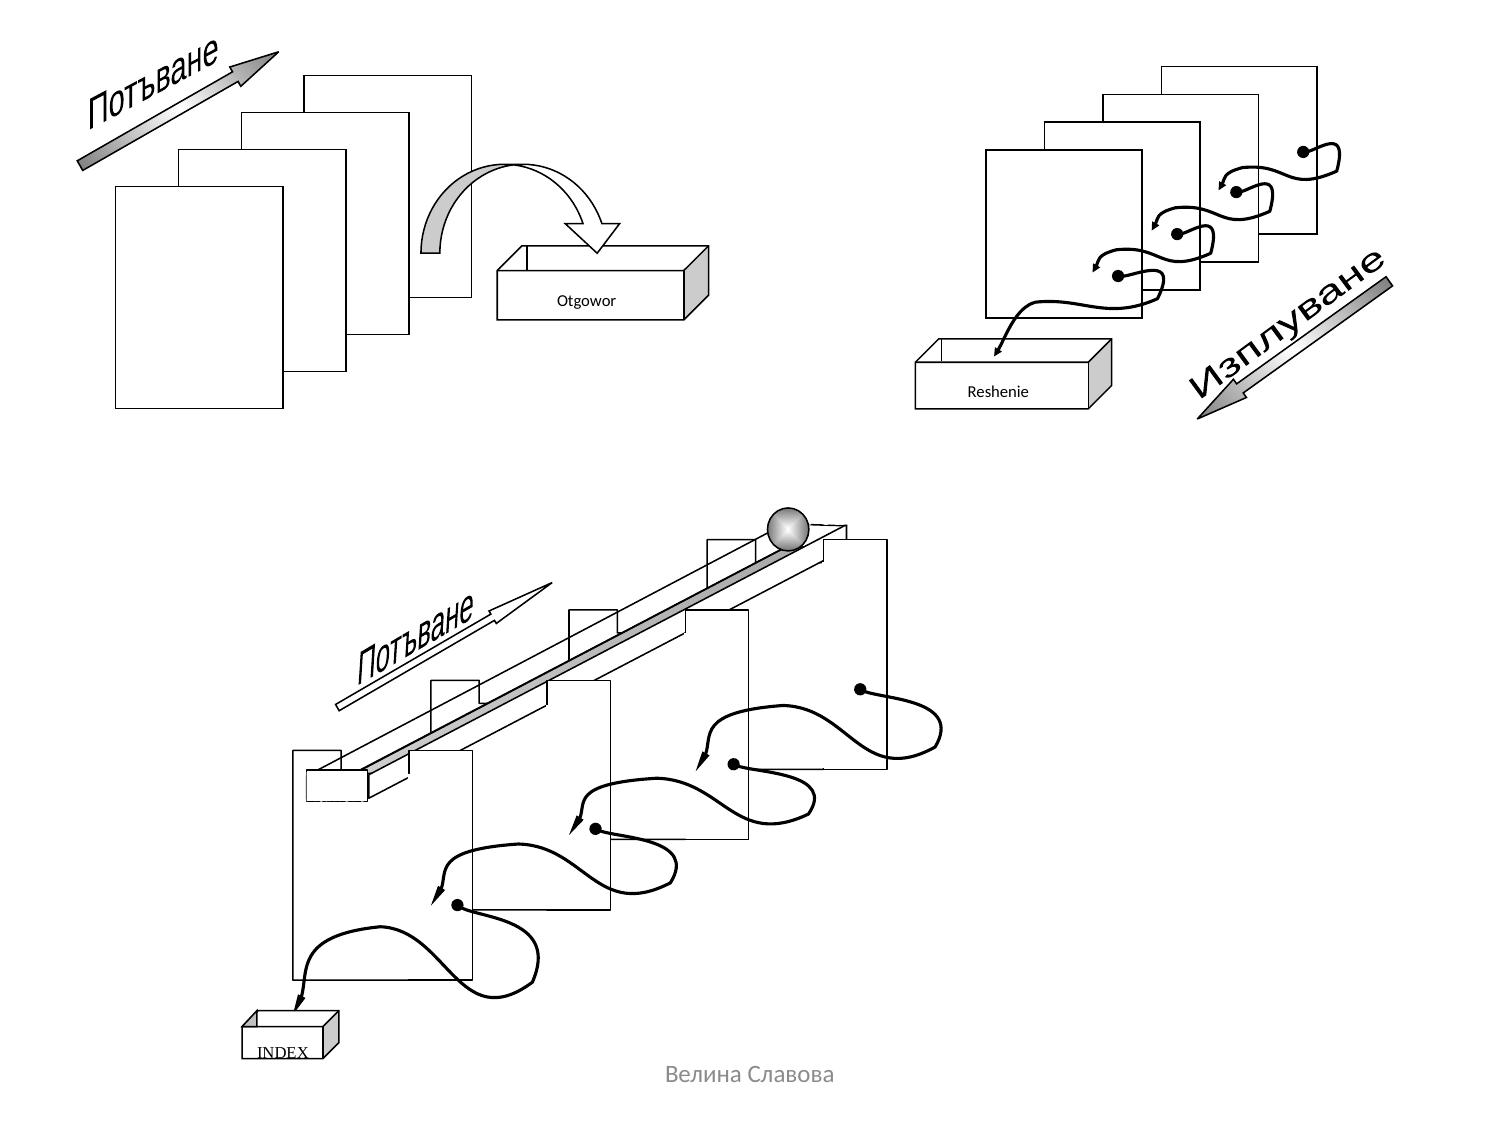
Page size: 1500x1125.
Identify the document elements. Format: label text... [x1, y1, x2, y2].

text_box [241, 503, 963, 1059]
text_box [64, 30, 709, 410]
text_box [915, 66, 1460, 410]
footer Велина Славова [512, 1042, 988, 1103]
